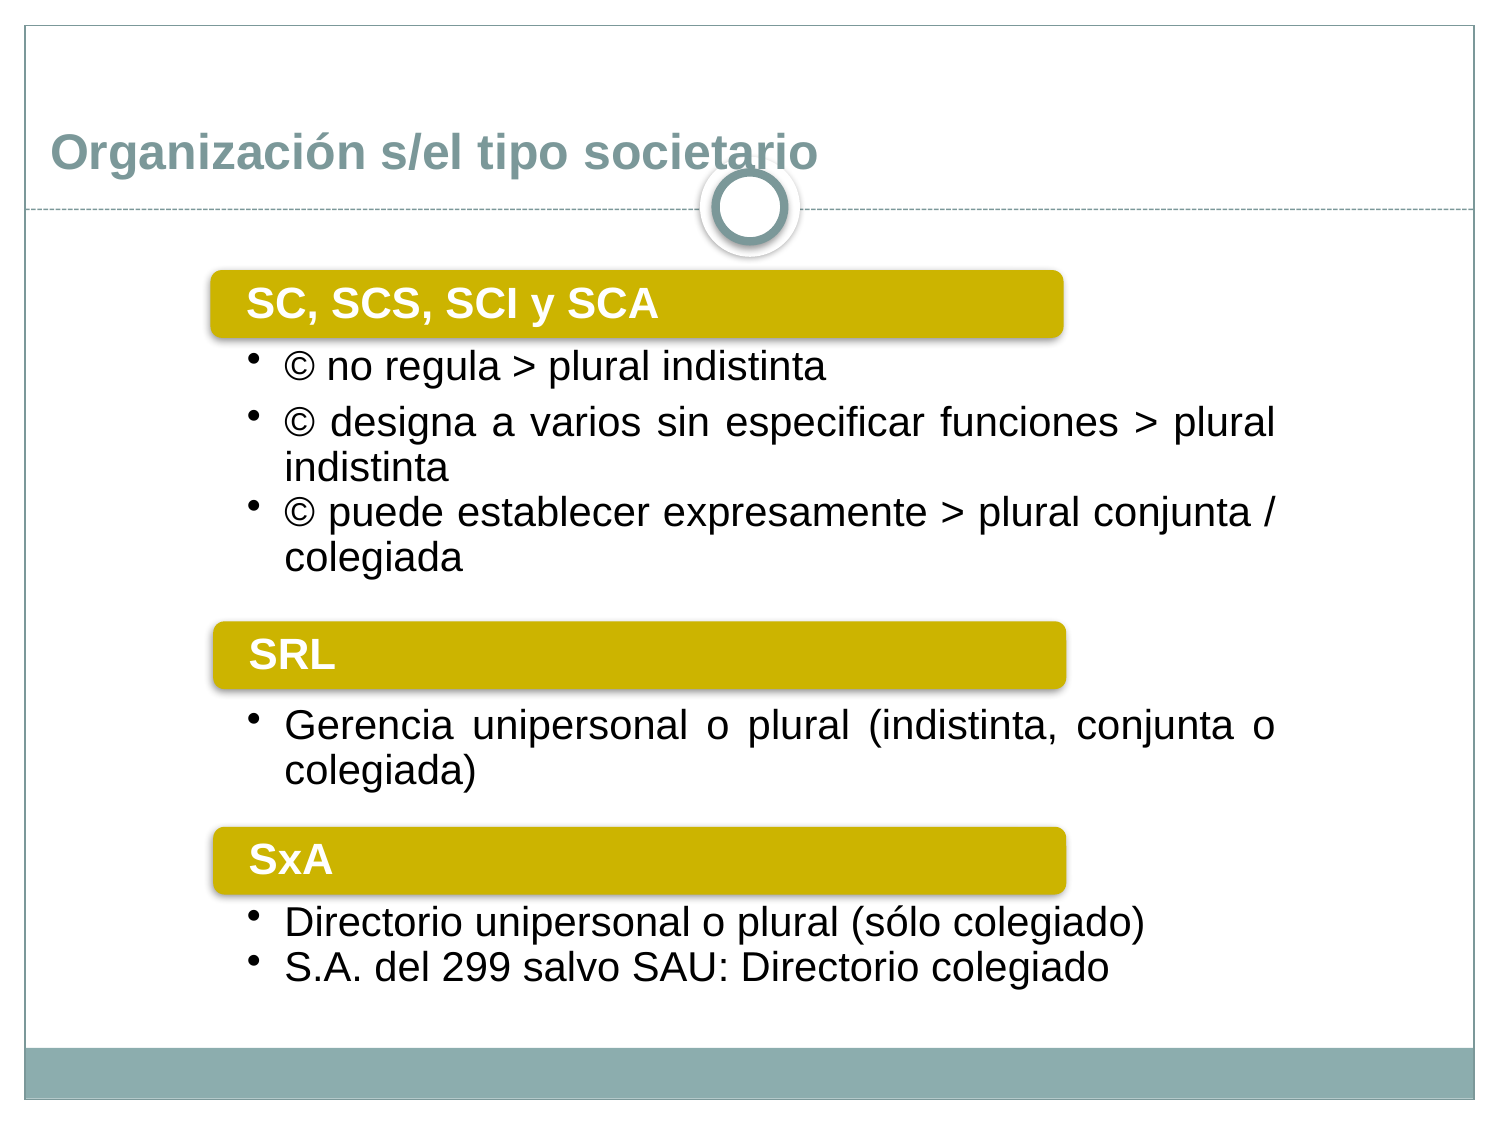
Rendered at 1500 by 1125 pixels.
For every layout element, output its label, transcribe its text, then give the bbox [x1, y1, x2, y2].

text_box Organización s/el tipo societario [35, 62, 1436, 187]
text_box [152, 252, 1372, 1032]
